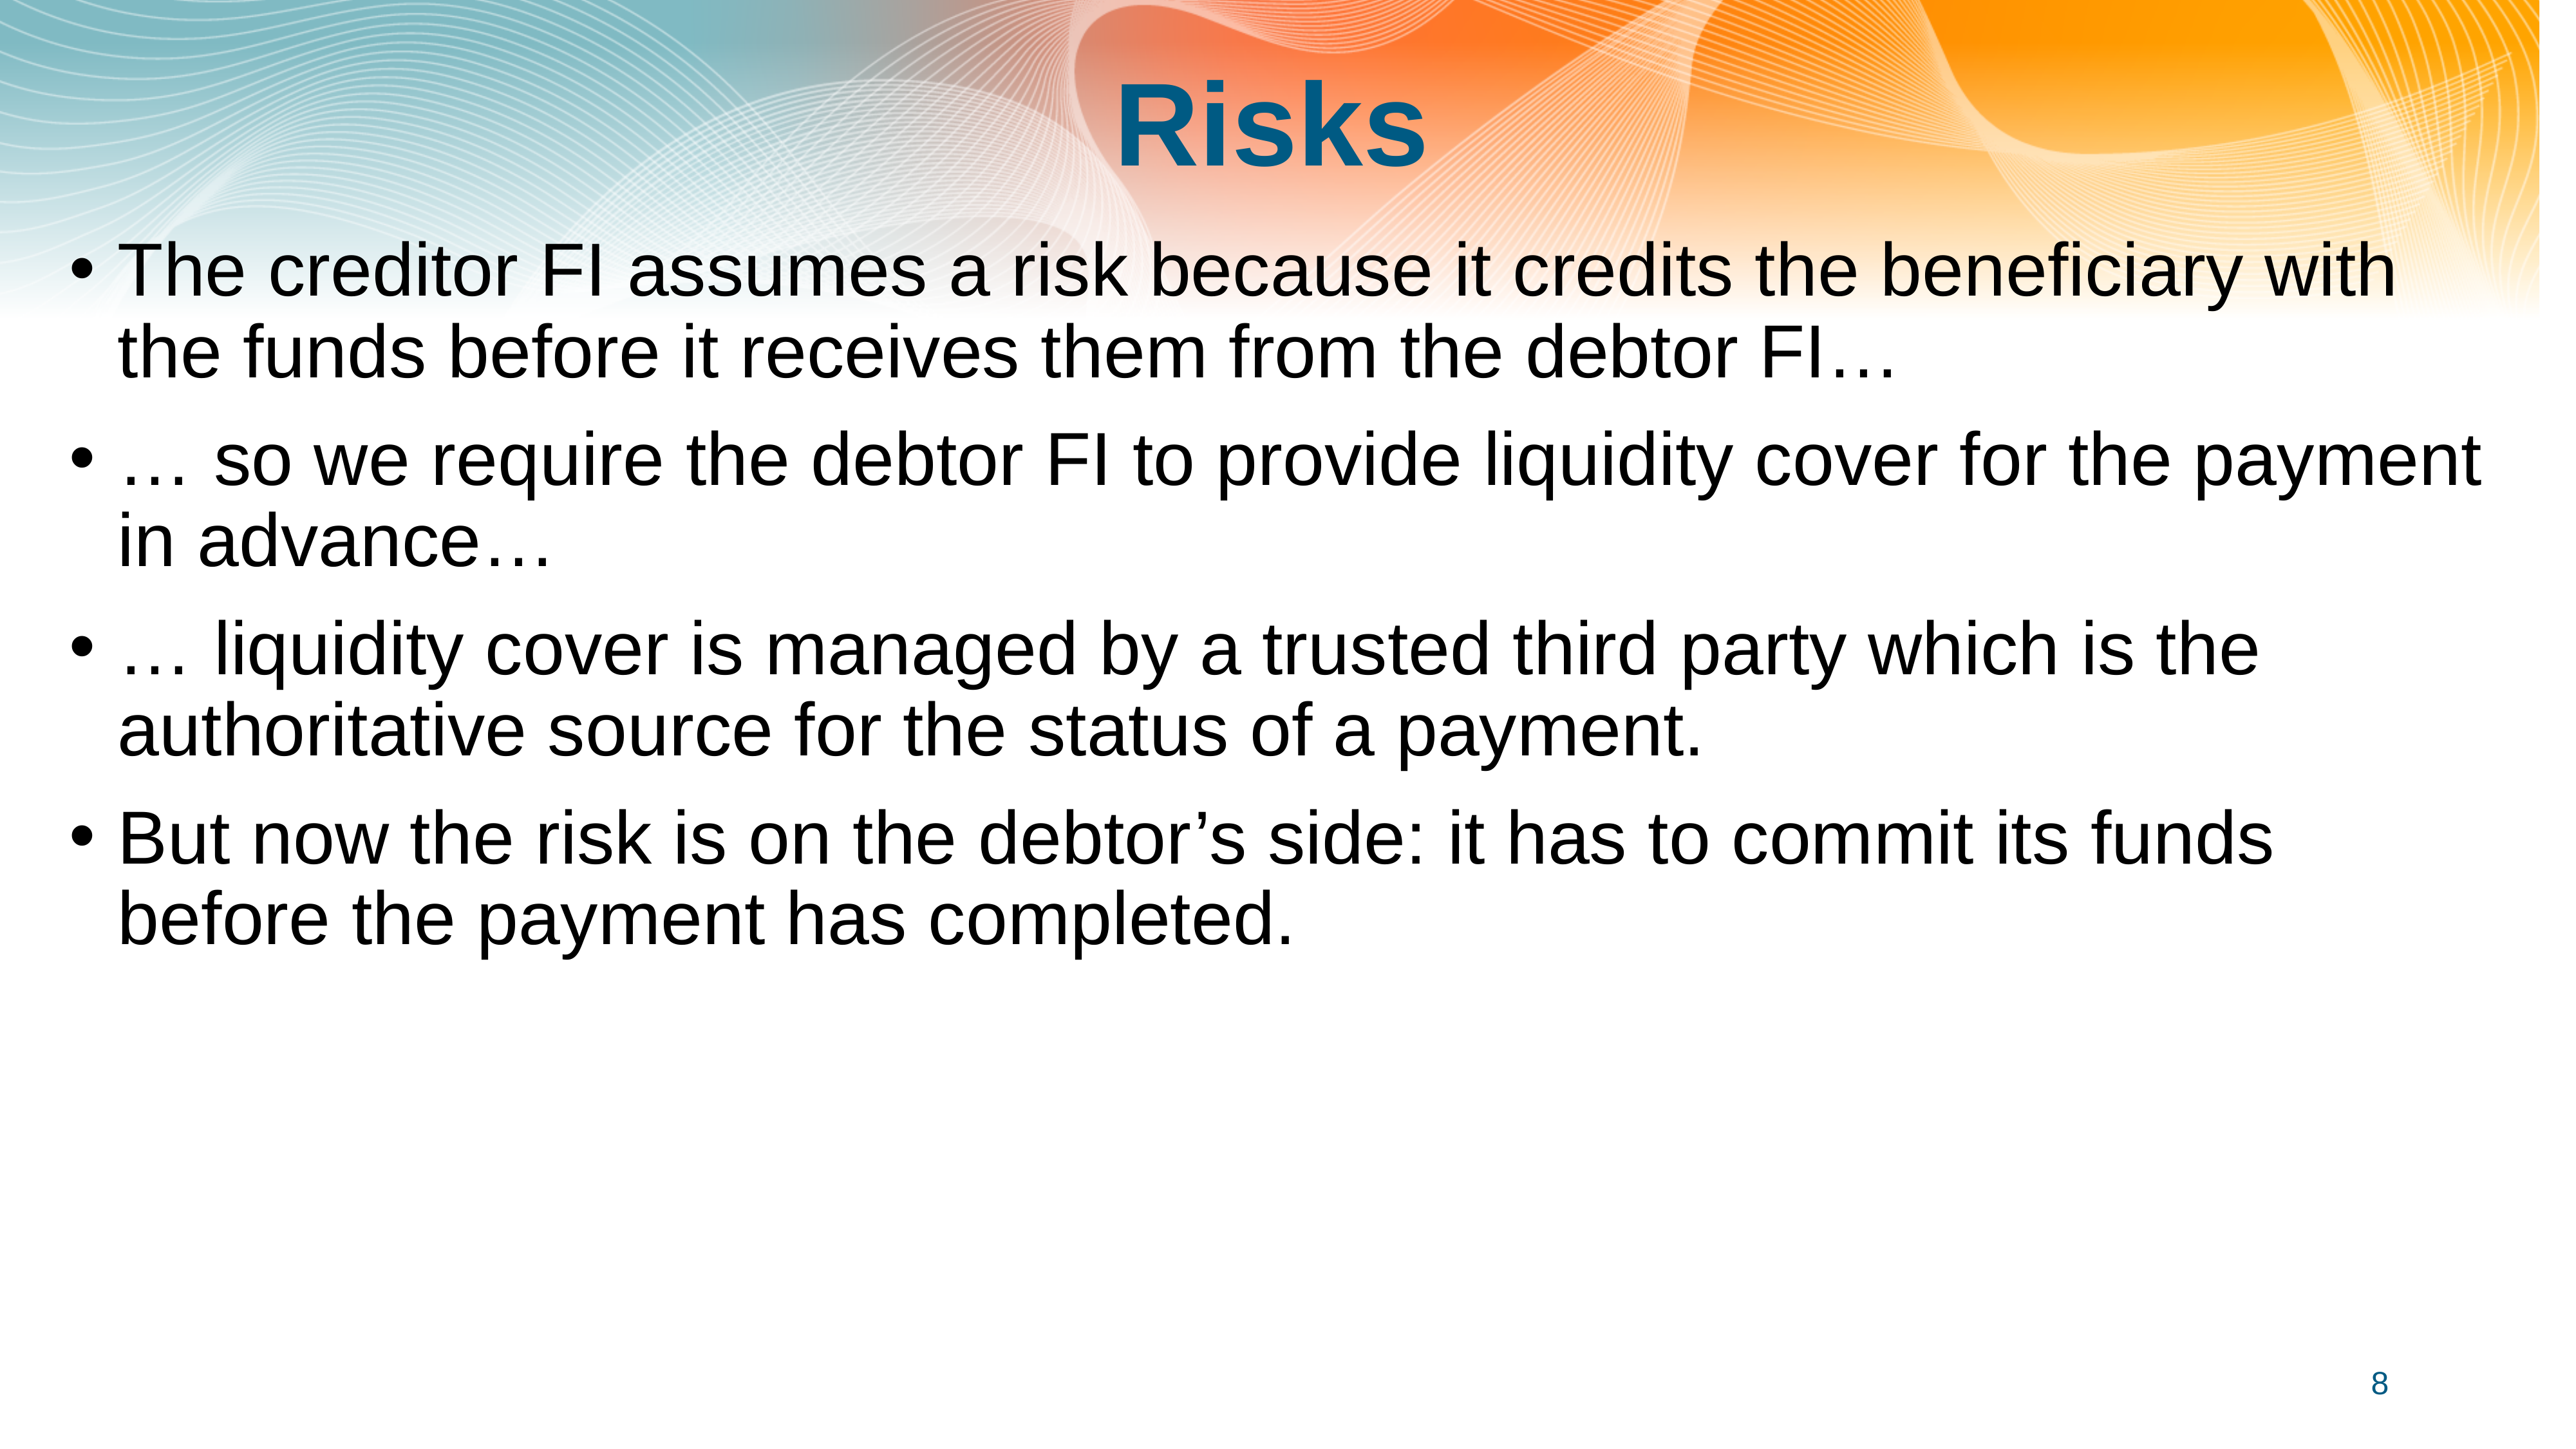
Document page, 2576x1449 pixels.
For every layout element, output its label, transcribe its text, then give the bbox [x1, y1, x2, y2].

slide_number 8 [1819, 1343, 2399, 1421]
title Risks [60, 48, 2516, 207]
list The creditor FI assumes a risk because it credits the beneficiary with the funds before it receives them from the debtor FI… … so we require the debtor FI to provide liquidity cover for the payment in advance… … liquidity cover is managed by a trusted third party which is the authoritative source for the status of a payment. But now the risk is on the debtor’s side: it has to commit its funds before the payment has completed. [60, 226, 2516, 1305]
picture [0, 0, 2540, 1417]
